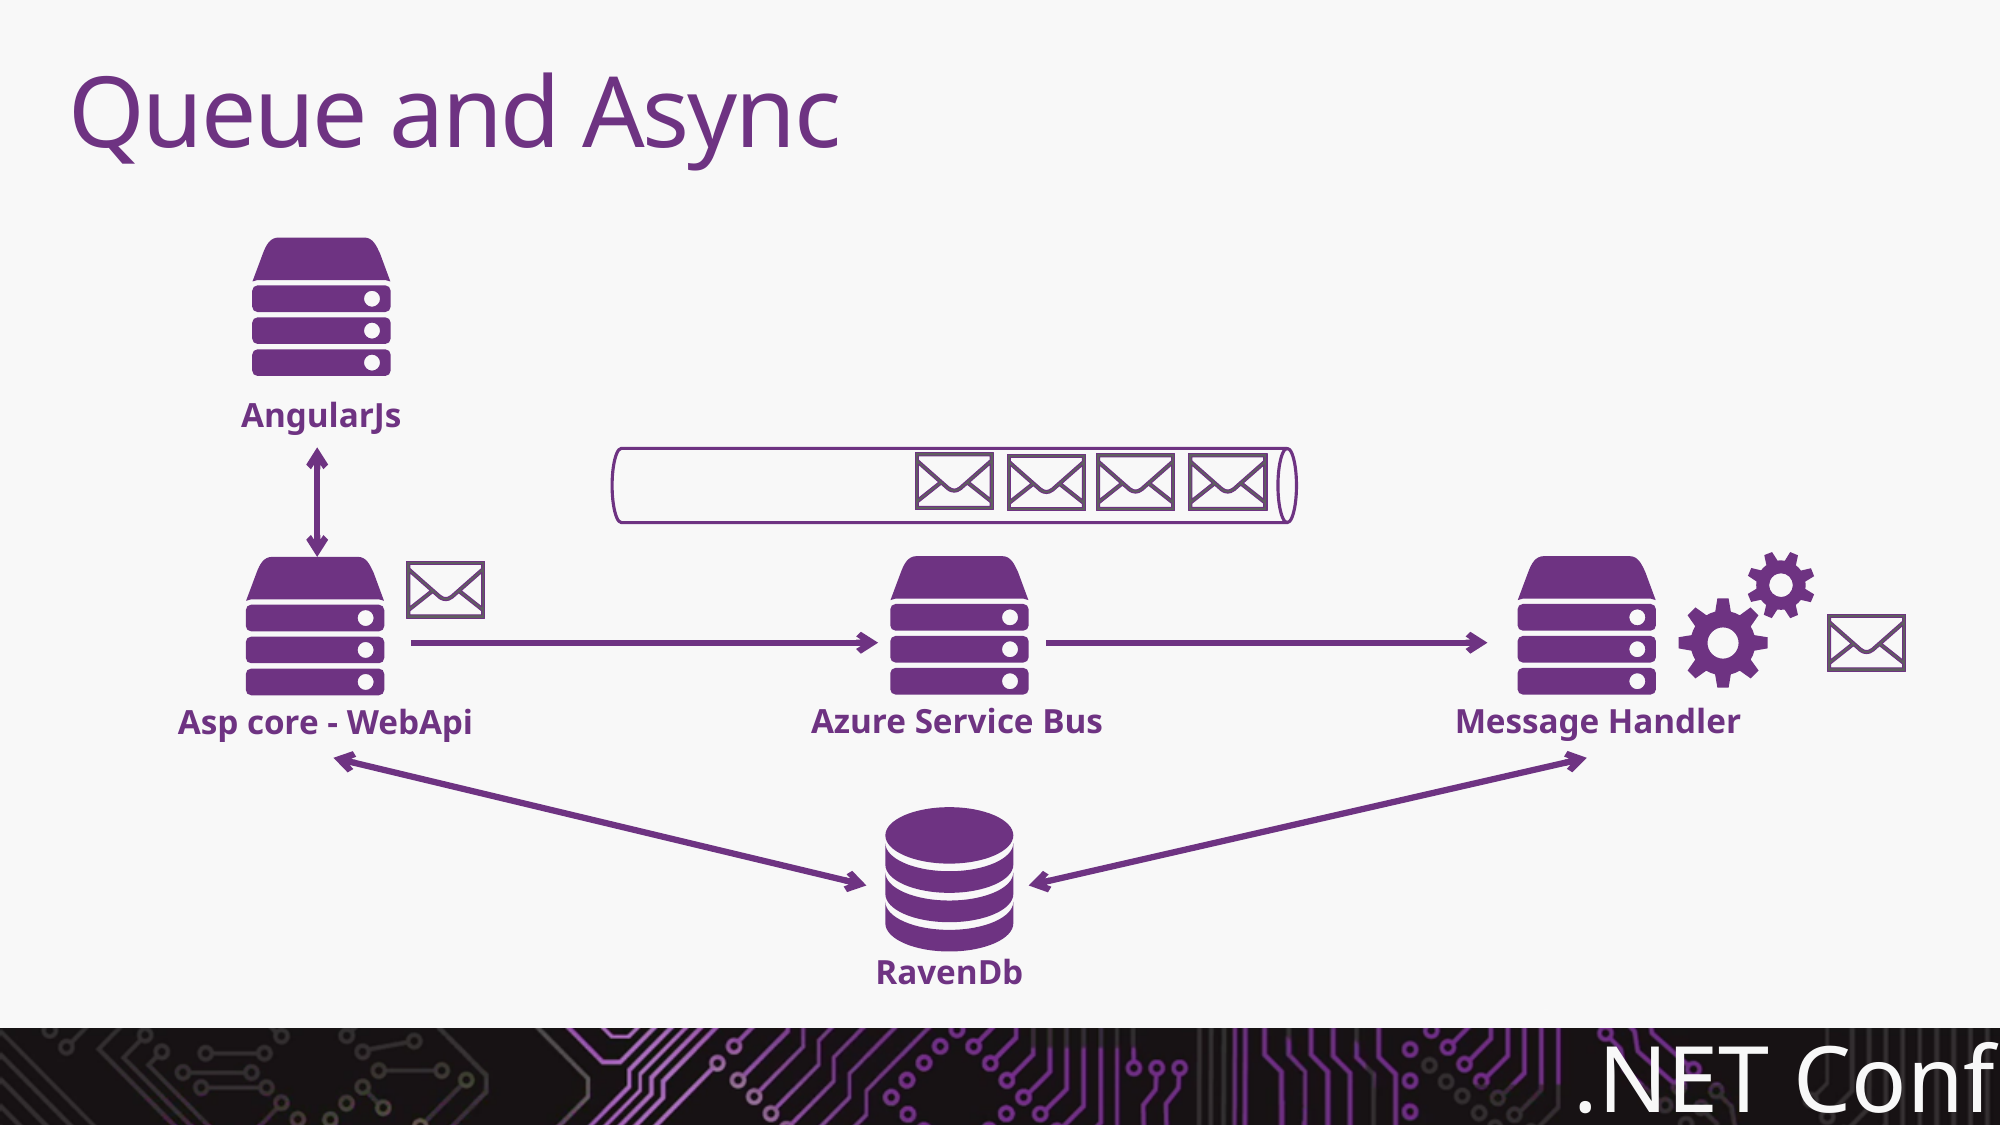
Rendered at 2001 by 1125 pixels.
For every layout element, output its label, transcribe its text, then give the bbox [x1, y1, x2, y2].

text_box [1747, 552, 1815, 619]
text_box [890, 635, 1029, 663]
text_box [1517, 603, 1656, 631]
text_box [890, 667, 1029, 694]
text_box [1517, 635, 1656, 663]
text_box [1517, 556, 1656, 601]
text_box Azure Service Bus [799, 694, 1116, 747]
text_box [1517, 667, 1656, 695]
text_box Asp core - WebApi [165, 695, 486, 748]
picture [0, 1028, 2000, 1125]
text_box Message Handler [1442, 694, 1754, 747]
text_box [246, 556, 384, 601]
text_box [333, 757, 867, 886]
text_box [245, 636, 385, 664]
text_box [885, 807, 1014, 864]
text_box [1028, 757, 1587, 886]
text_box [890, 556, 1029, 601]
text_box [1096, 453, 1175, 511]
text_box [252, 237, 391, 282]
text_box [1678, 598, 1768, 688]
text_box [252, 349, 391, 376]
text_box [1188, 453, 1267, 511]
text_box [890, 603, 1029, 631]
text_box [406, 561, 485, 619]
text_box [885, 872, 1014, 945]
text_box [252, 317, 391, 344]
text_box [245, 668, 385, 695]
text_box [612, 448, 1297, 523]
title Queue and Async [44, 47, 1957, 196]
text_box [252, 285, 391, 313]
text_box [1827, 614, 1906, 672]
text_box AngularJs [229, 388, 414, 441]
text_box [885, 843, 1014, 893]
text_box RavenDb [863, 945, 1036, 998]
text_box [245, 604, 385, 632]
